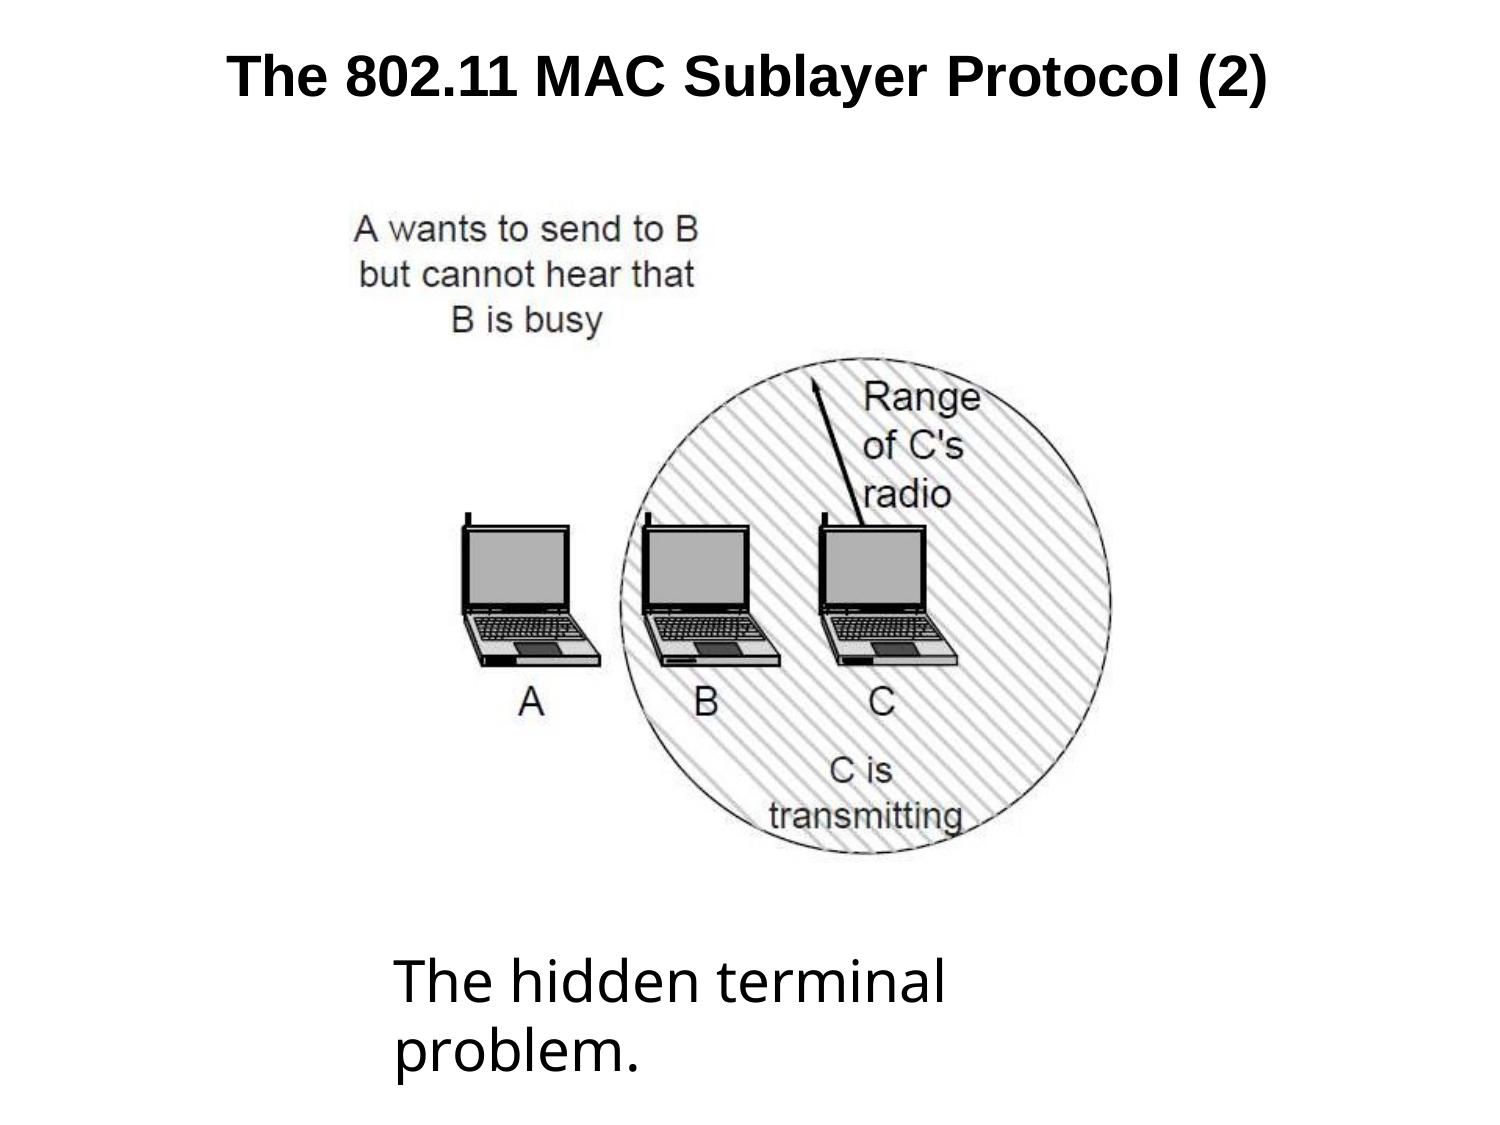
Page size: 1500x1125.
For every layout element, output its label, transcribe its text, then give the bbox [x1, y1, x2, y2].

title The 802.11 MAC Sublayer Protocol (2) [224, 35, 1276, 226]
picture [348, 198, 1113, 863]
text_box The hidden terminal problem. [391, 941, 1156, 1084]
